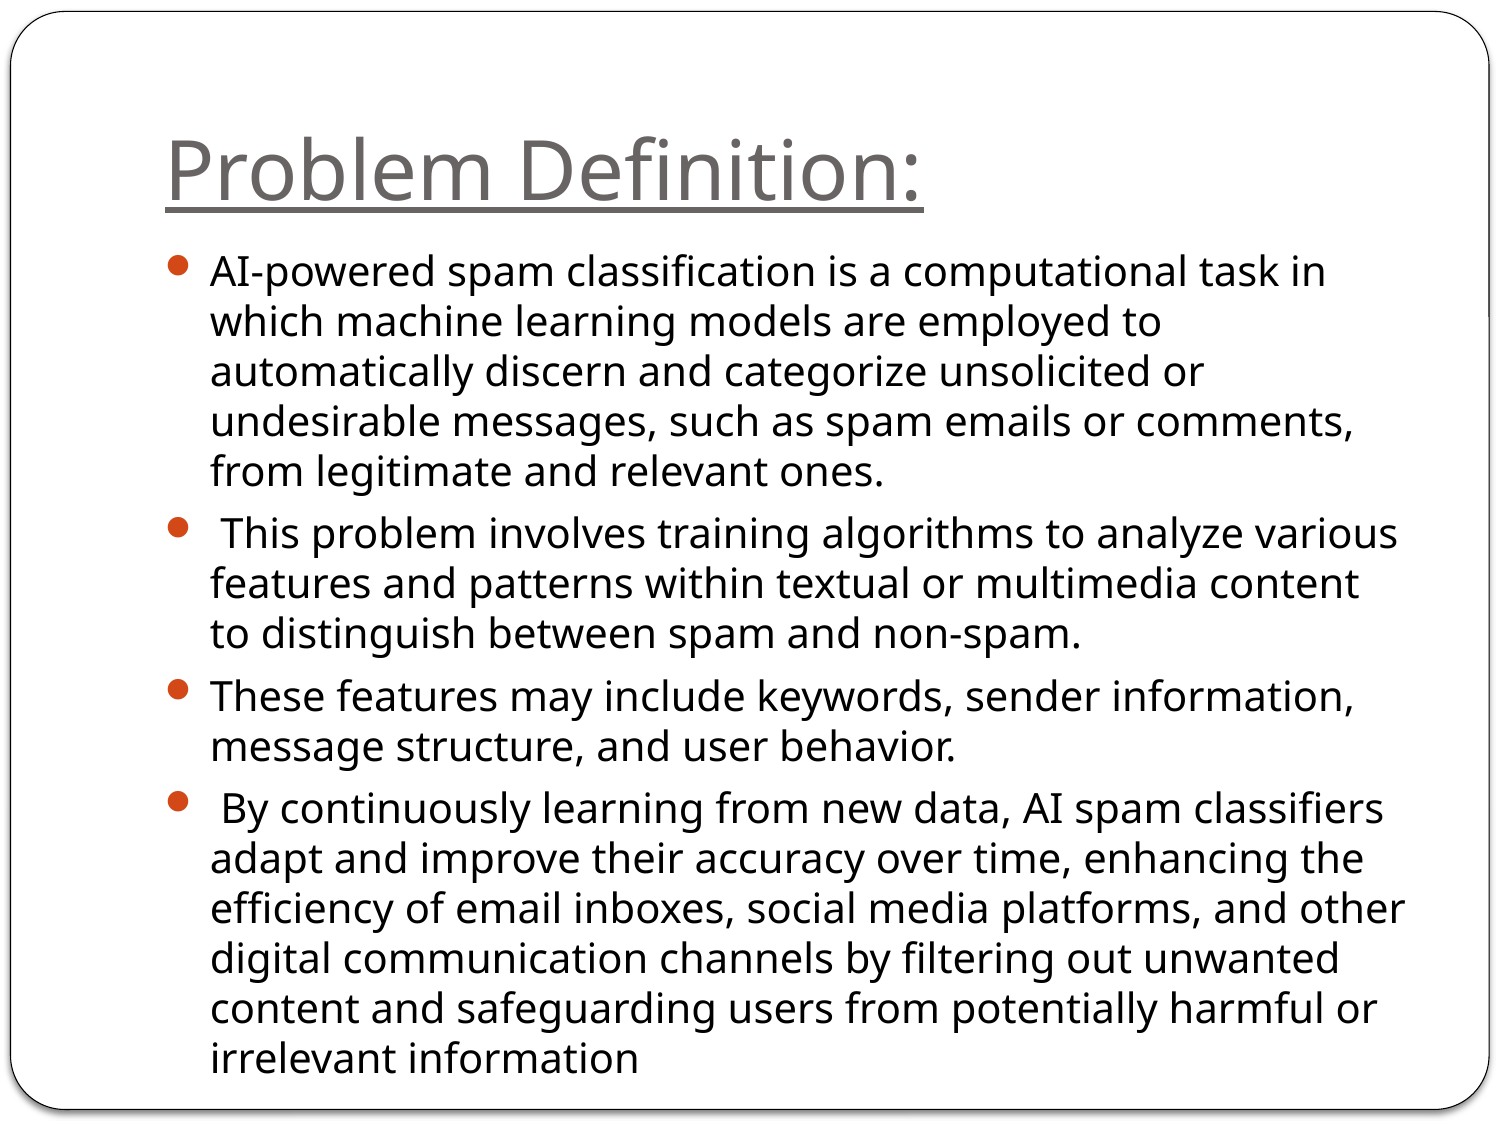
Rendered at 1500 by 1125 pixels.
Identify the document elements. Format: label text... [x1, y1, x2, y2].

list AI-powered spam classification is a computational task in which machine learning models are employed to automatically discern and categorize unsolicited or undesirable messages, such as spam emails or comments, from legitimate and relevant ones. This problem involves training algorithms to analyze various features and patterns within textual or multimedia content to distinguish between spam and non-spam. These features may include keywords, sender information, message structure, and user behavior. By continuously learning from new data, AI spam classifiers adapt and improve their accuracy over time, enhancing the efficiency of email inboxes, social media platforms, and other digital communication channels by filtering out unwanted content and safeguarding users from potentially harmful or irrelevant information [150, 237, 1425, 988]
title Problem Definition: [150, 45, 1425, 233]
